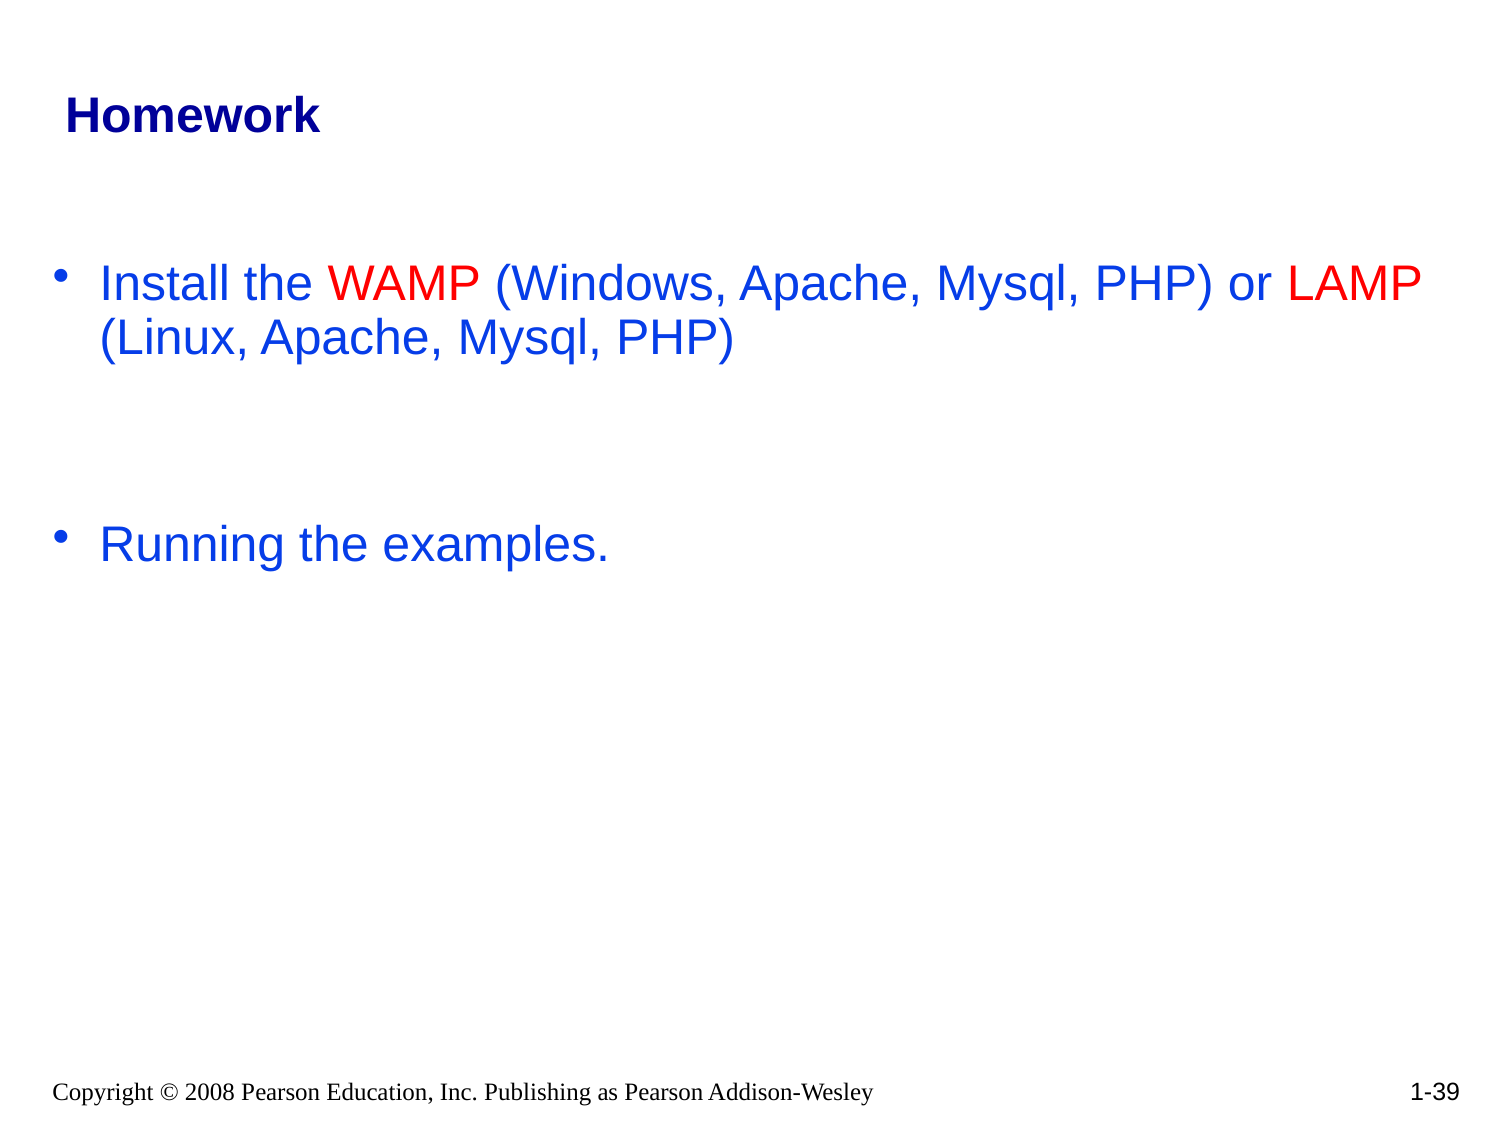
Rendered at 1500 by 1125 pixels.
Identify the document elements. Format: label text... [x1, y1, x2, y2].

title Homework [50, 50, 1463, 150]
list Install the WAMP (Windows, Apache, Mysql, PHP) or LAMP (Linux, Apache, Mysql, PHP) Running the examples. [37, 174, 1450, 1038]
